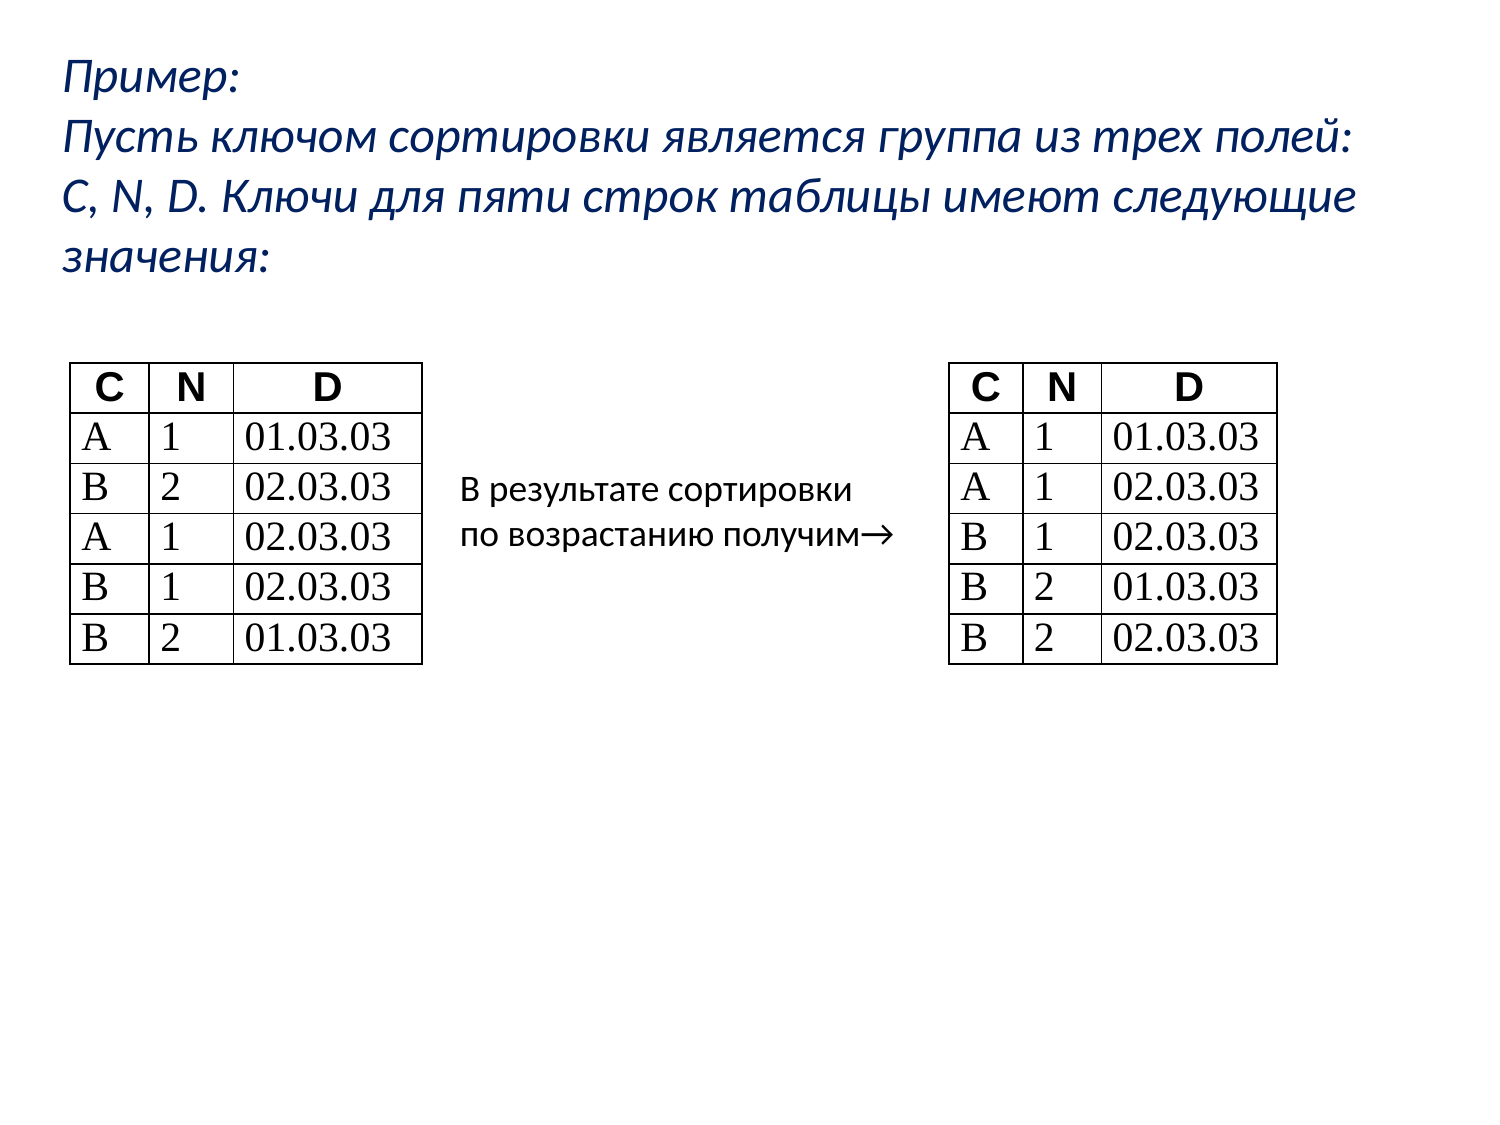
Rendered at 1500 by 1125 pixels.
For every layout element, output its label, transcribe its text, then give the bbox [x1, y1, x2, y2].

table_cell 1 [1024, 514, 1101, 563]
table_cell A [71, 514, 148, 563]
table_cell B [950, 615, 1022, 663]
table_cell 02.03.03 [234, 514, 421, 563]
table_cell 01.03.03 [1102, 565, 1276, 613]
table_header N [1024, 364, 1101, 412]
table_cell 01.03.03 [1102, 414, 1276, 463]
table_cell A [71, 414, 148, 463]
table_cell B [950, 565, 1022, 613]
table_cell 2 [1024, 565, 1101, 613]
table_cell B [950, 514, 1022, 563]
table_cell 1 [150, 414, 233, 463]
table_header N [150, 364, 233, 412]
table_cell 1 [1024, 414, 1101, 463]
table_cell 1 [1024, 464, 1101, 513]
table_cell 02.03.03 [1102, 514, 1276, 563]
text_box Пример: Пусть ключом сортировки является группа из трех полей: C, N, D. Ключи для пяти строк таблицы имеют следующие значения: [46, 35, 1407, 290]
table_cell 01.03.03 [234, 414, 421, 463]
table_cell A [950, 414, 1022, 463]
table_header D [234, 364, 421, 412]
table_cell B [71, 565, 148, 613]
table_cell 02.03.03 [234, 464, 421, 513]
table_cell 2 [1024, 615, 1101, 663]
table_header C [71, 364, 148, 412]
table_cell 2 [150, 615, 233, 663]
table_cell 02.03.03 [1102, 464, 1276, 513]
text_box В результате сортировки по возрастанию получим→ [445, 456, 914, 562]
table_cell B [71, 464, 148, 513]
table_cell 1 [150, 514, 233, 563]
table_cell 1 [150, 565, 233, 613]
table_header C [950, 364, 1022, 412]
table_cell 02.03.03 [1102, 615, 1276, 663]
table_cell 02.03.03 [234, 565, 421, 613]
table_header D [1102, 364, 1276, 412]
table_cell A [950, 464, 1022, 513]
table_cell B [71, 615, 148, 663]
table_cell 2 [150, 464, 233, 513]
table_cell 01.03.03 [234, 615, 421, 663]
